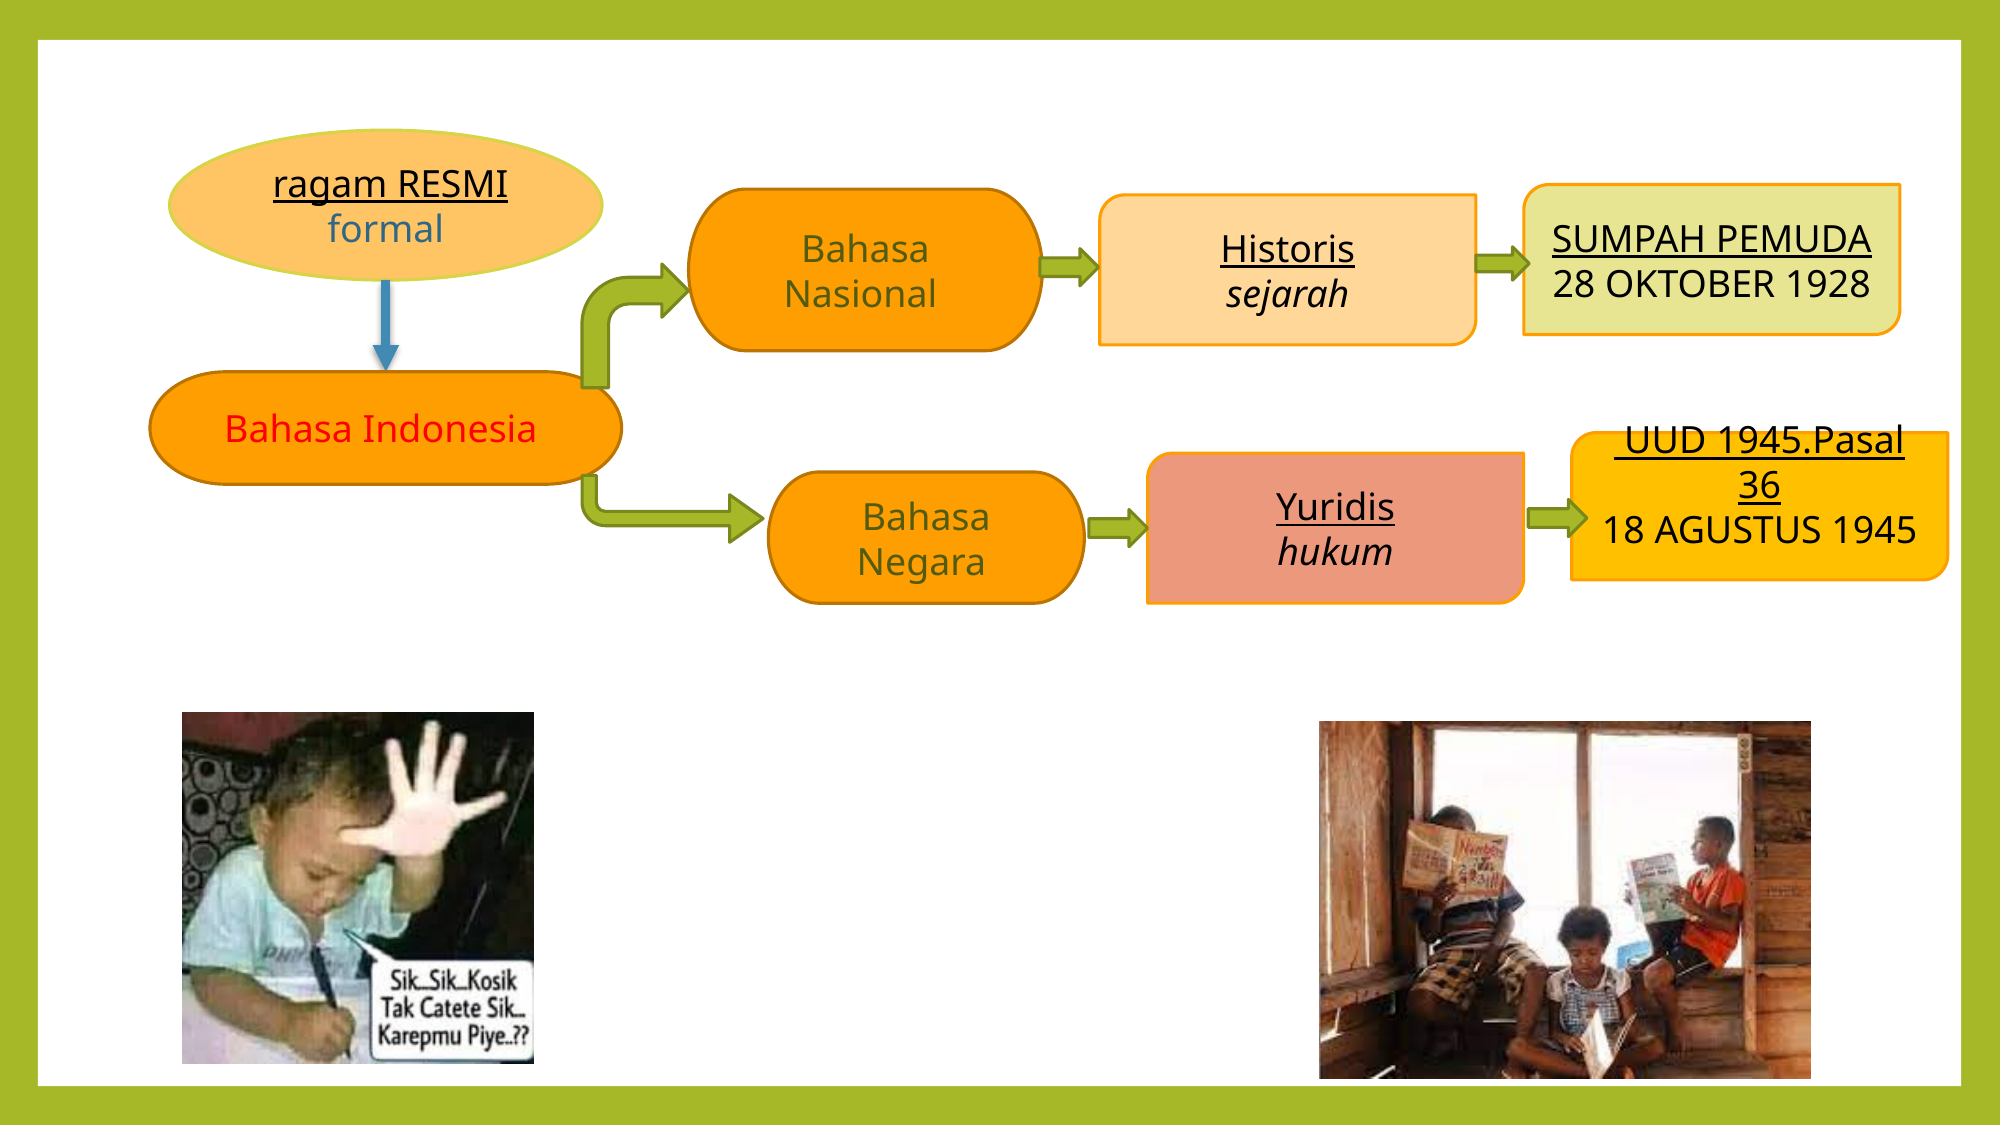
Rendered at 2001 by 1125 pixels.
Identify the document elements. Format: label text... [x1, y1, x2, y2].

text_box Bahasa Negara [766, 470, 1086, 605]
picture [1319, 721, 1812, 1079]
text_box Bahasa Nasional [686, 187, 1044, 353]
text_box [1526, 498, 1589, 539]
picture [181, 711, 534, 1064]
text_box Bahasa Indonesia [148, 370, 624, 486]
text_box Historis sejarah [1098, 193, 1478, 347]
text_box [1087, 508, 1149, 549]
text_box Yuridis hukum [1146, 451, 1526, 605]
text_box SUMPAH PEMUDA 28 OKTOBER 1928 [1522, 182, 1902, 337]
text_box [1038, 247, 1100, 288]
text_box ragam RESMI formal [167, 128, 604, 282]
text_box [1474, 245, 1531, 282]
text_box [580, 262, 689, 390]
text_box [580, 473, 765, 544]
text_box UUD 1945.Pasal 36 18 AGUSTUS 1945 [1570, 430, 1950, 582]
